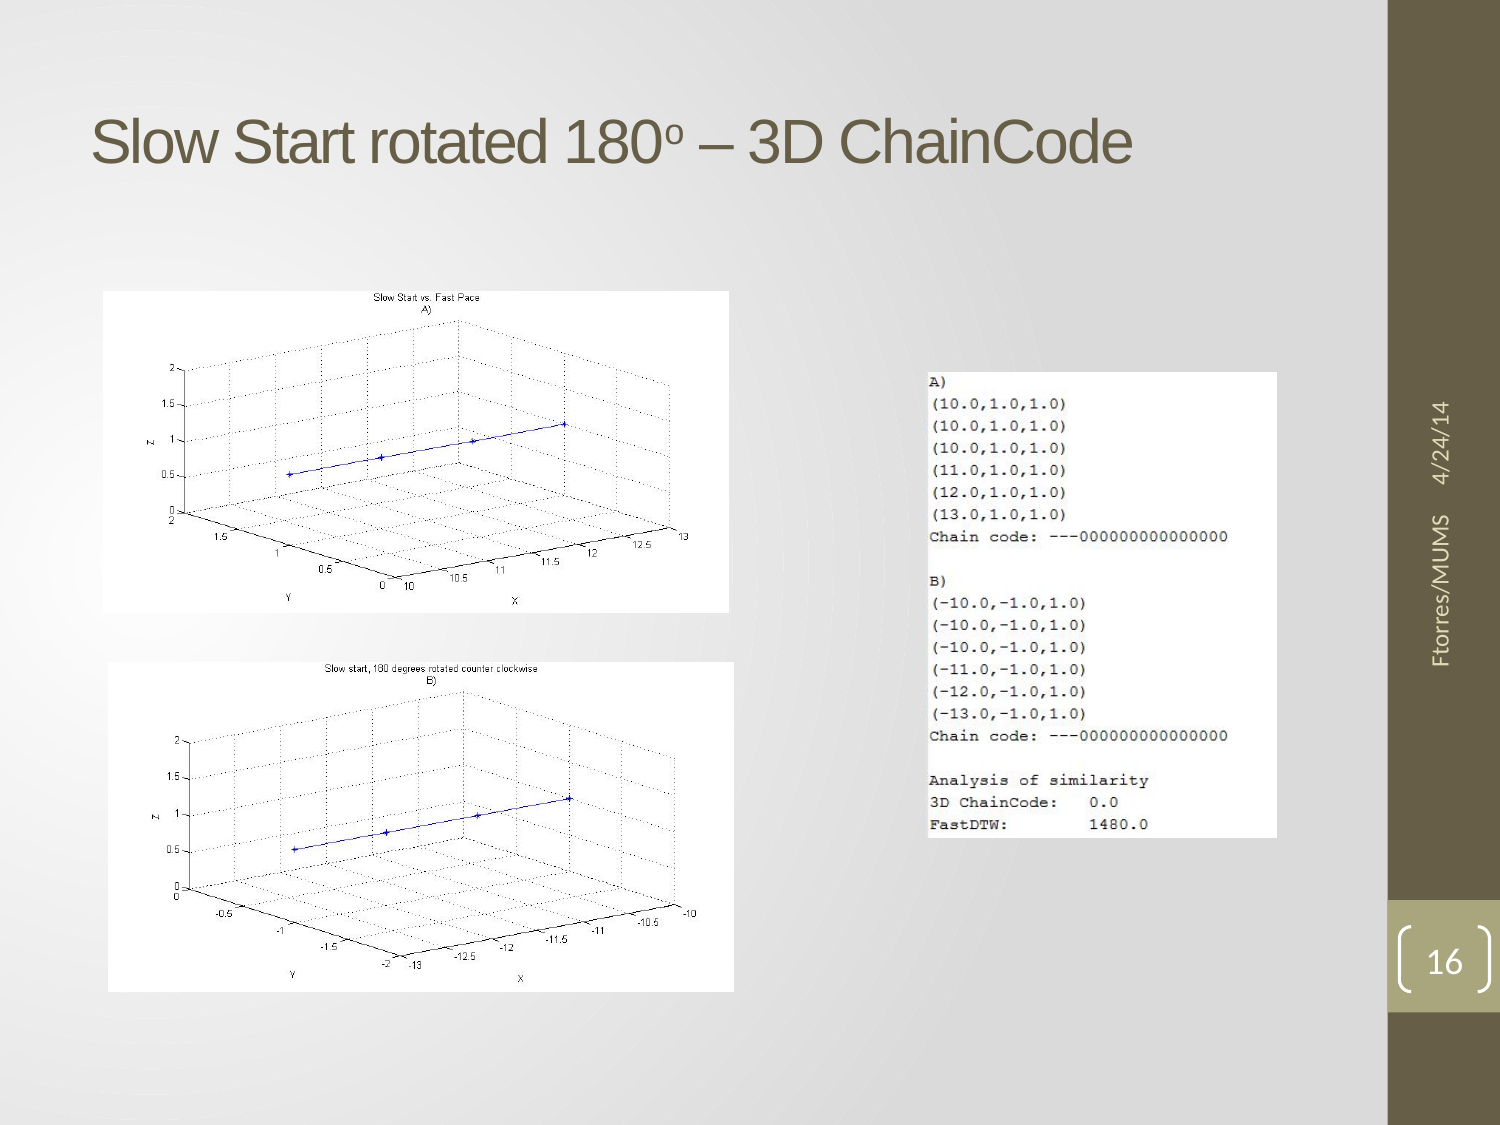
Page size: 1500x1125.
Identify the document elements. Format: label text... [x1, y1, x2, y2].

picture [103, 291, 730, 613]
title Slow Start rotated 180o – 3D ChainCode [75, 45, 1325, 233]
slide_number 16 [1397, 925, 1492, 994]
picture [926, 372, 1278, 838]
footer Ftorres/MUMS [1408, 500, 1469, 889]
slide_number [1408, 100, 1469, 500]
picture [107, 661, 734, 993]
